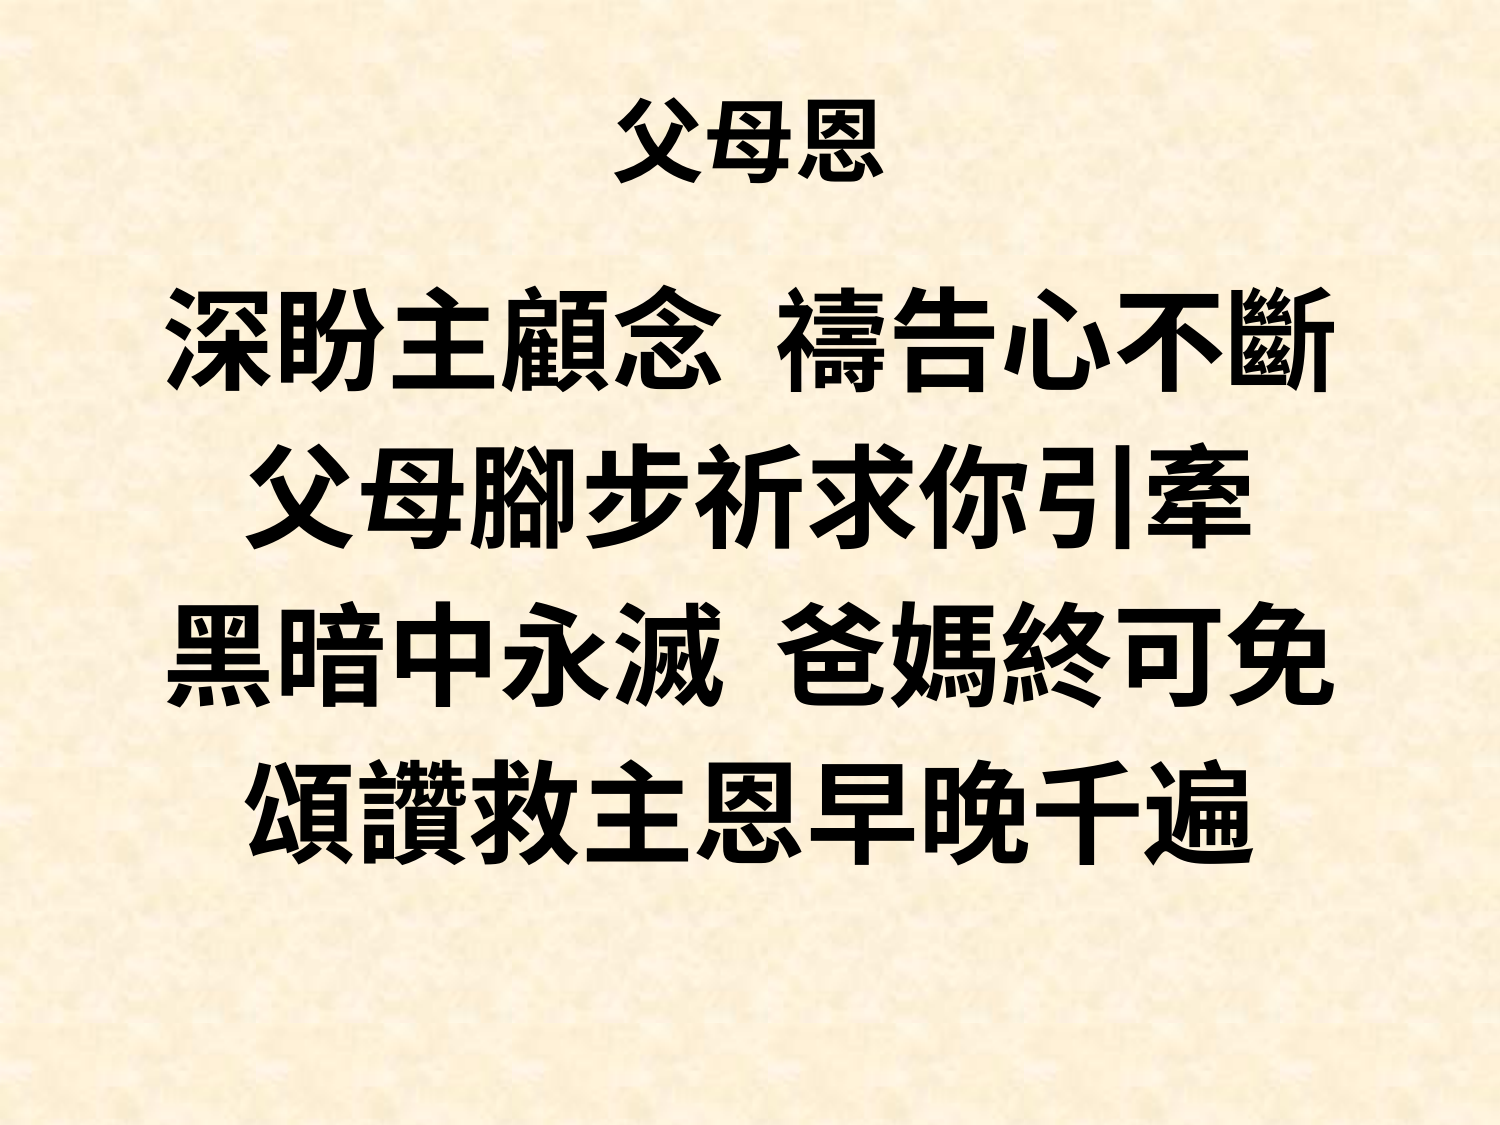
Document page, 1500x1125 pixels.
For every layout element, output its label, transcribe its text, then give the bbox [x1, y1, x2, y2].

title 父母恩 [75, 45, 1425, 233]
list 深盼主顧念 禱告心不斷 父母腳步祈求你引牽 黑暗中永滅 爸媽終可免 頌讚救主恩早晚千遍 [75, 262, 1425, 1005]
picture [0, 0, 1500, 1125]
